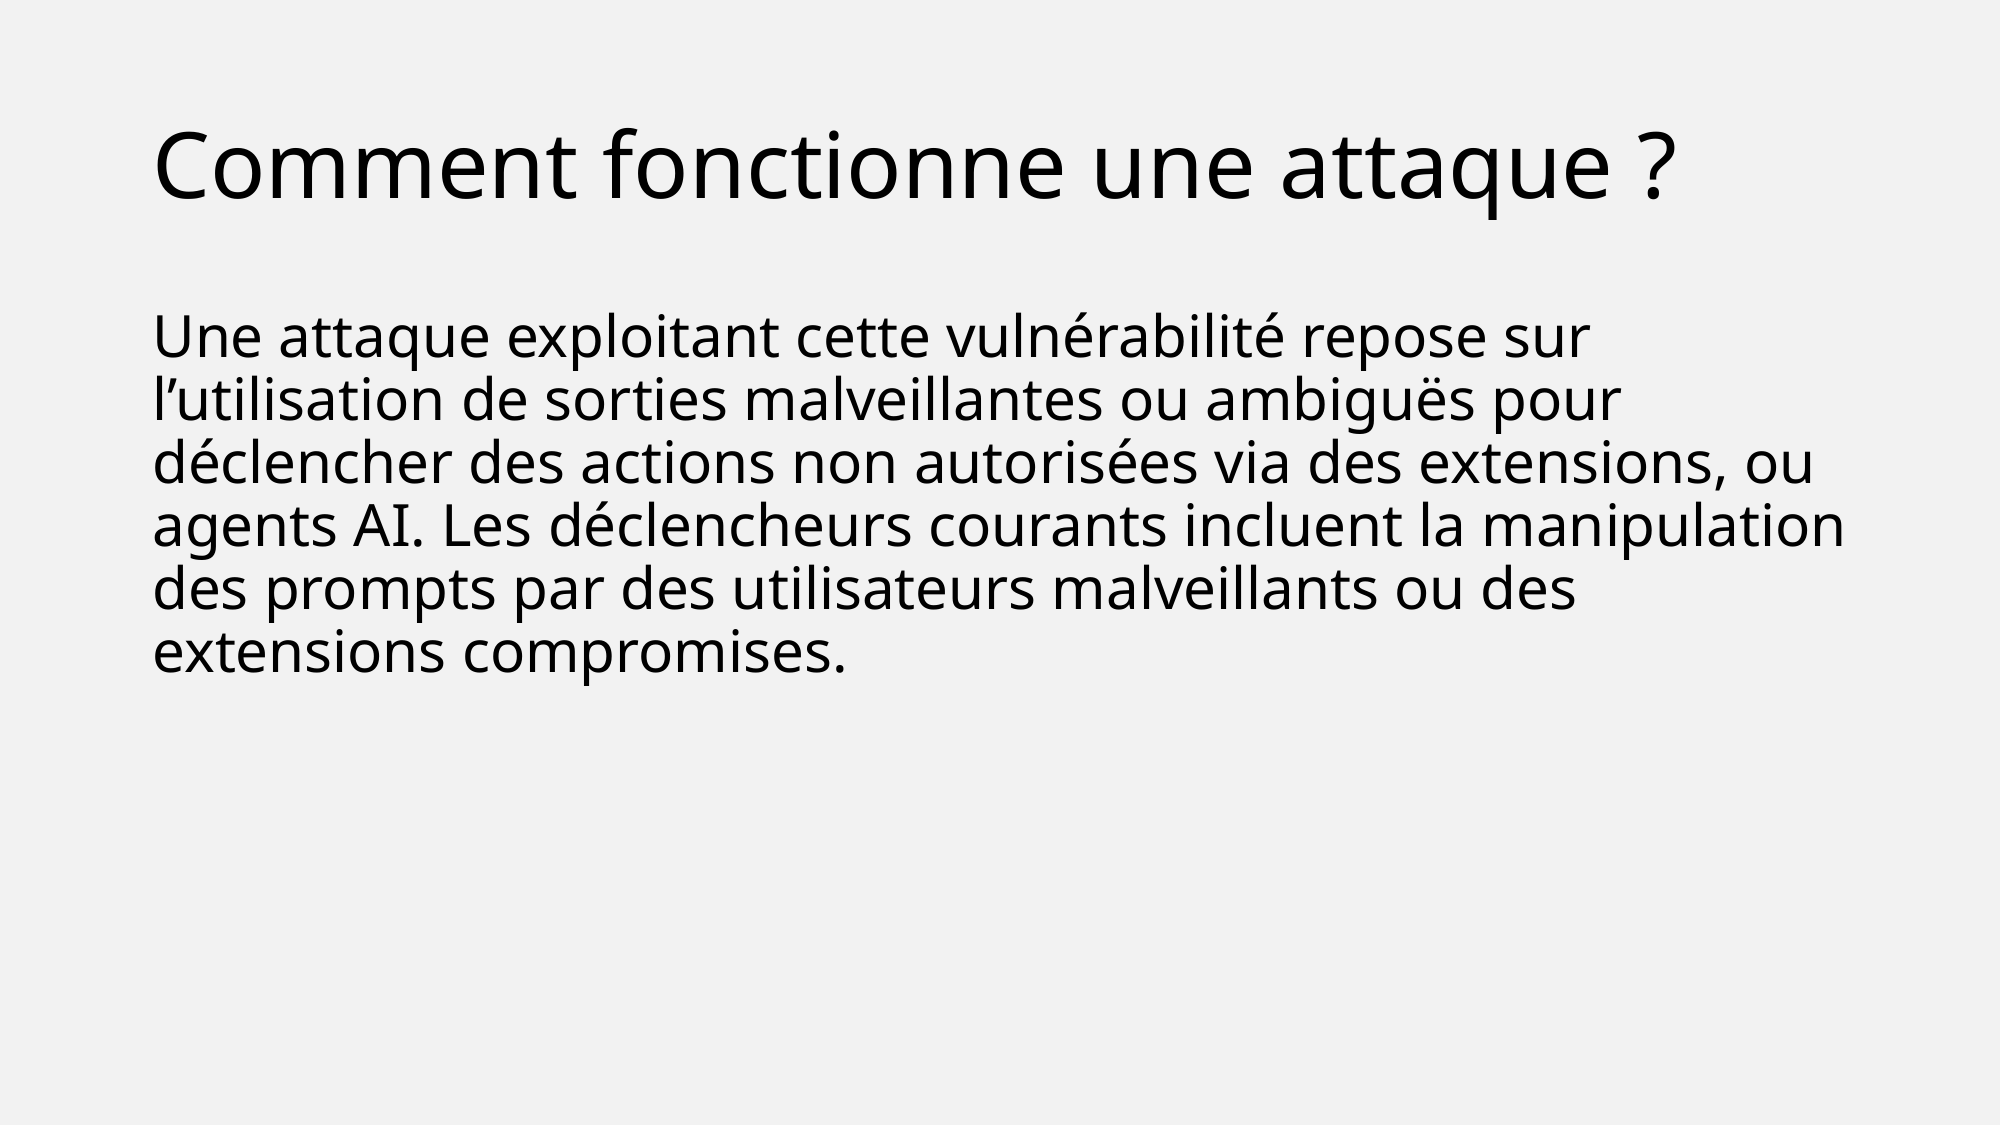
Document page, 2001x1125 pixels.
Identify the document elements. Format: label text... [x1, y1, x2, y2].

list Une attaque exploitant cette vulnérabilité repose sur l’utilisation de sorties malveillantes ou ambiguës pour déclencher des actions non autorisées via des extensions, ou agents AI. Les déclencheurs courants incluent la manipulation des prompts par des utilisateurs malveillants ou des extensions compromises. [137, 299, 1863, 1014]
title Comment fonctionne une attaque ? [137, 59, 1863, 278]
